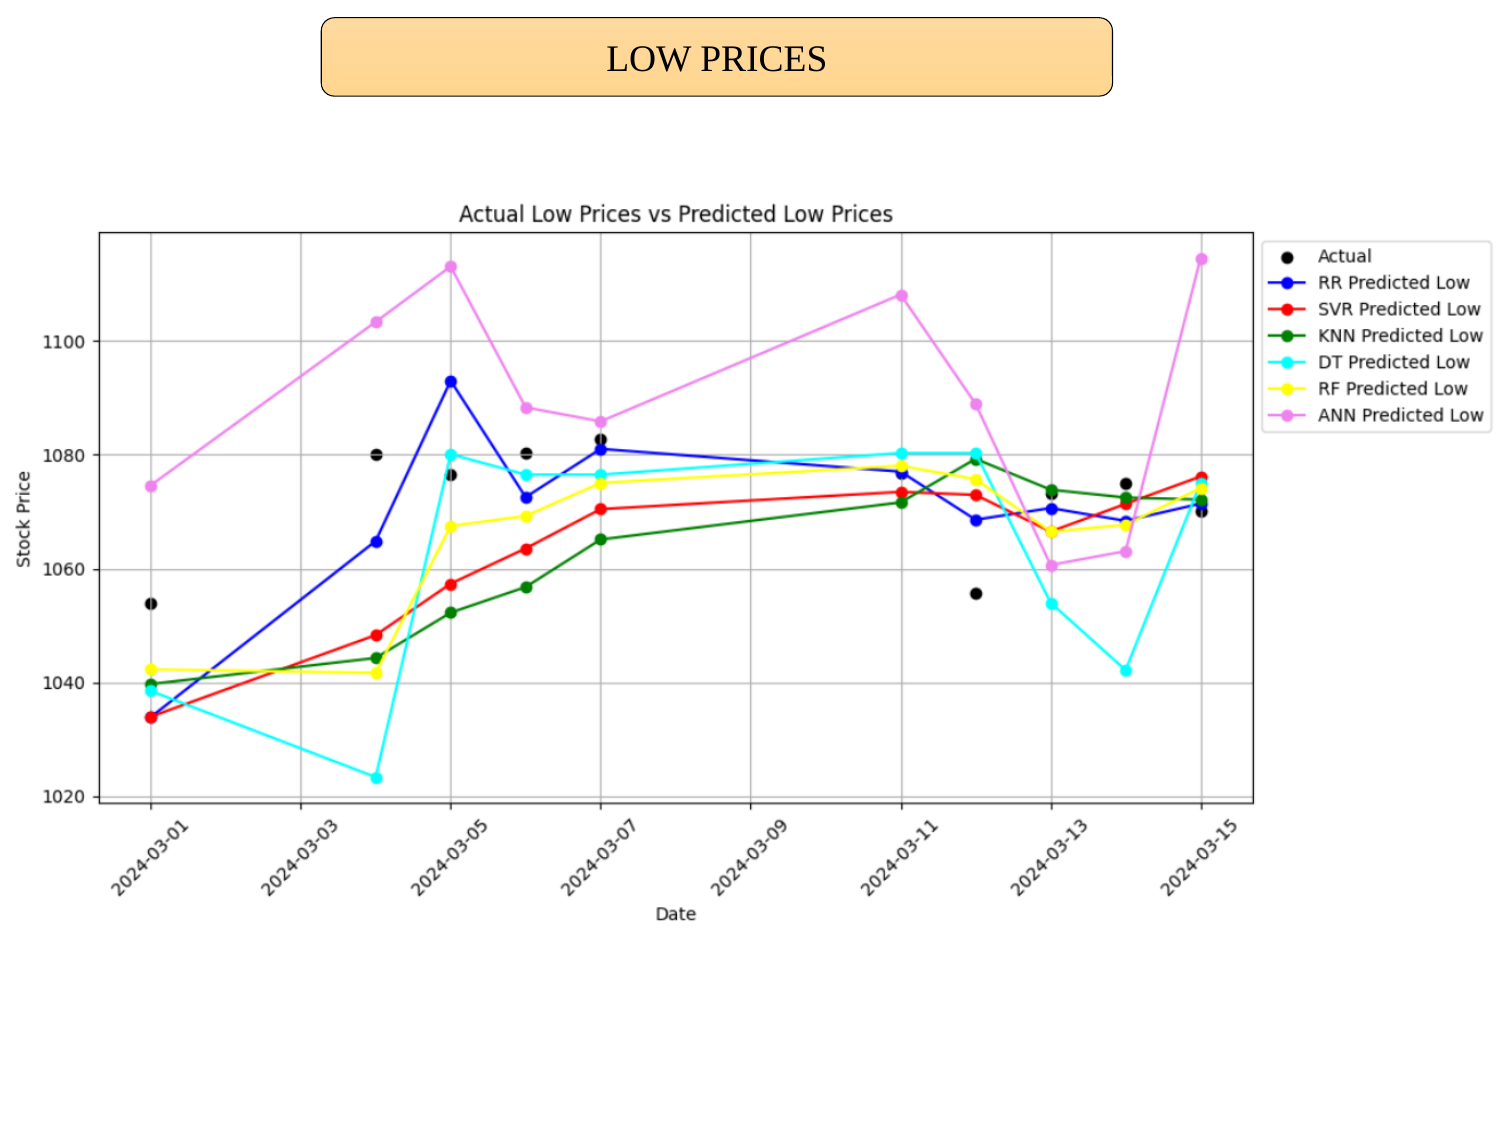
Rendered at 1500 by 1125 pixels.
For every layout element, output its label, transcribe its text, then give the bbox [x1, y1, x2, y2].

picture [0, 196, 1500, 929]
text_box LOW PRICES [320, 17, 1114, 97]
